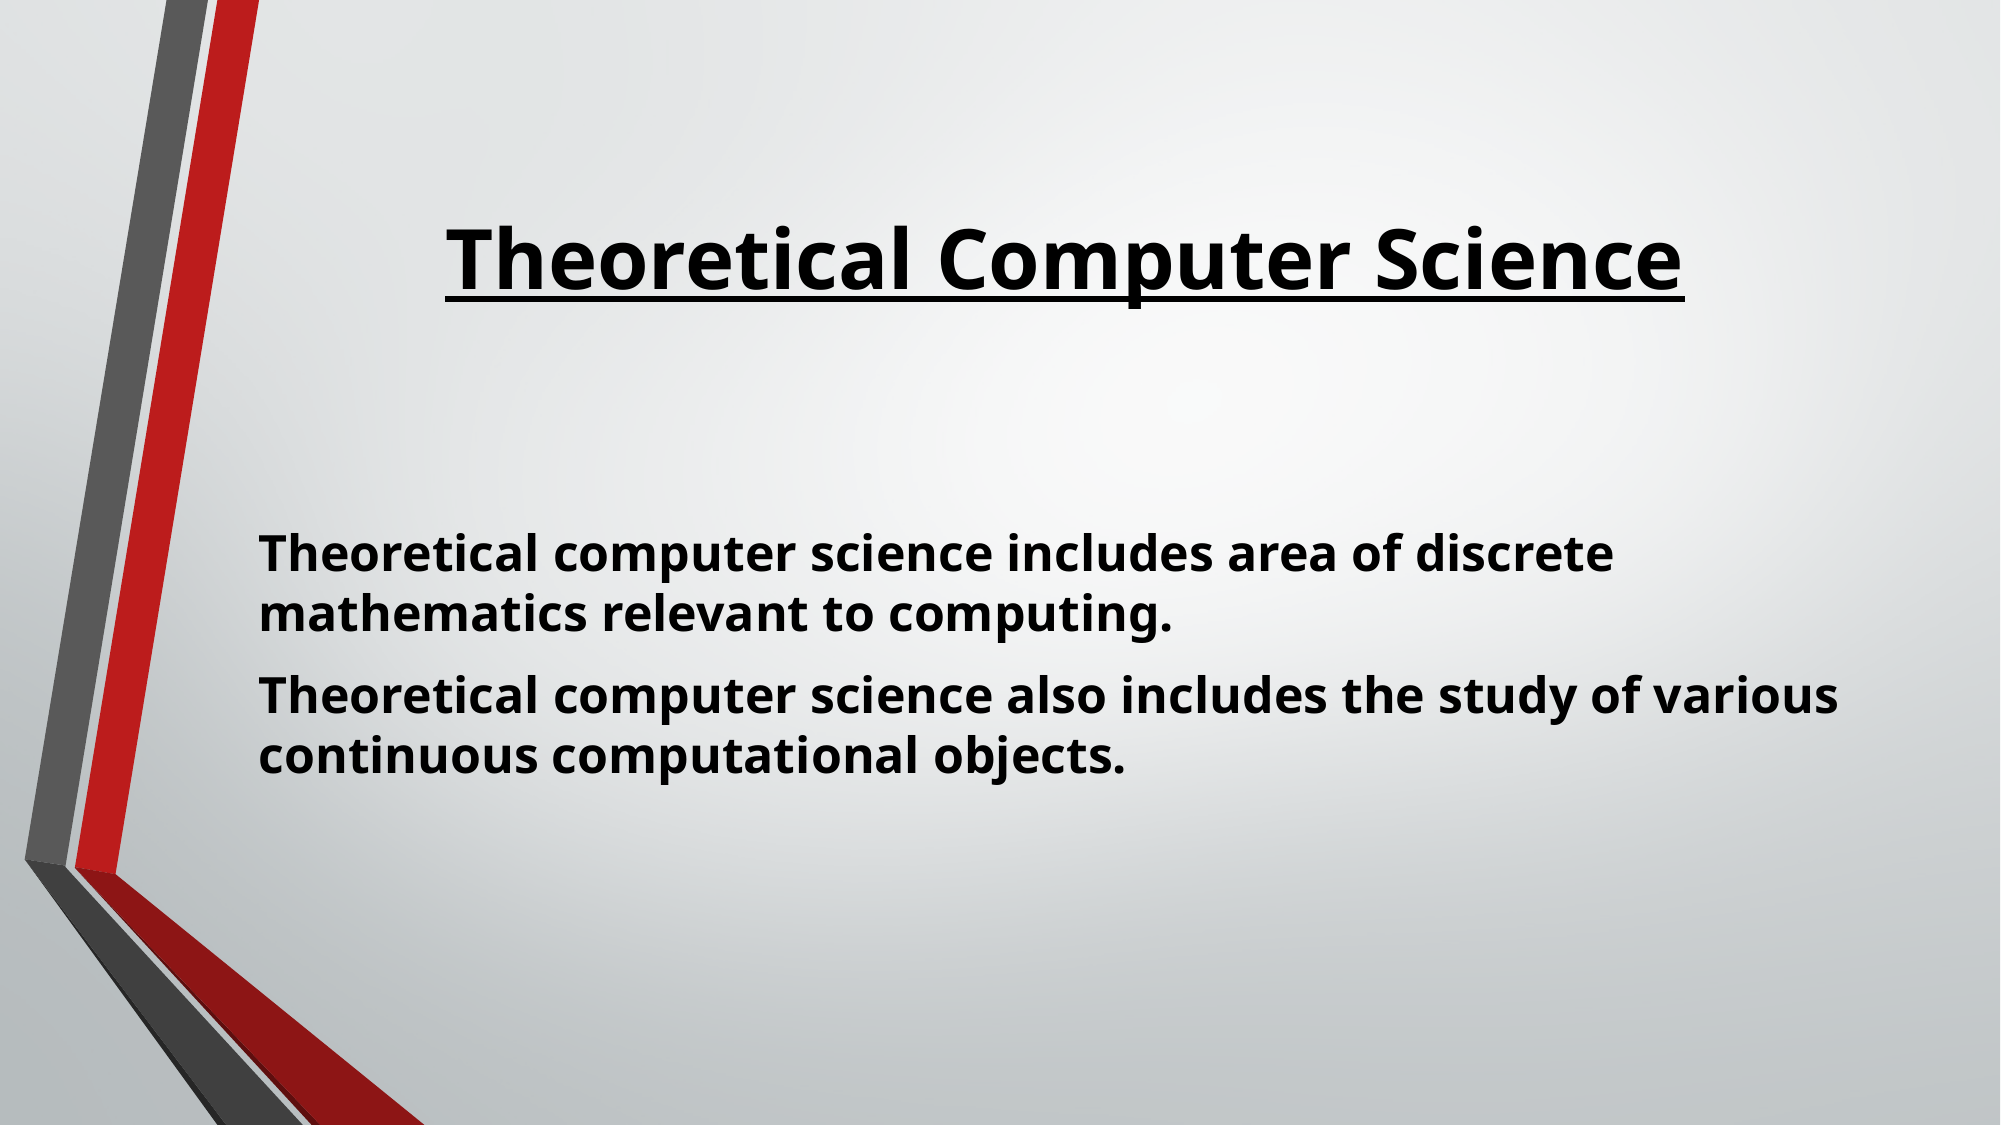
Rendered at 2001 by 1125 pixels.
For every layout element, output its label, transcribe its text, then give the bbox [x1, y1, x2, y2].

list Theoretical computer science includes area of discrete mathematics relevant to computing. Theoretical computer science also includes the study of various continuous computational objects. [243, 437, 1887, 950]
title Theoretical Computer Science [243, 112, 1887, 400]
